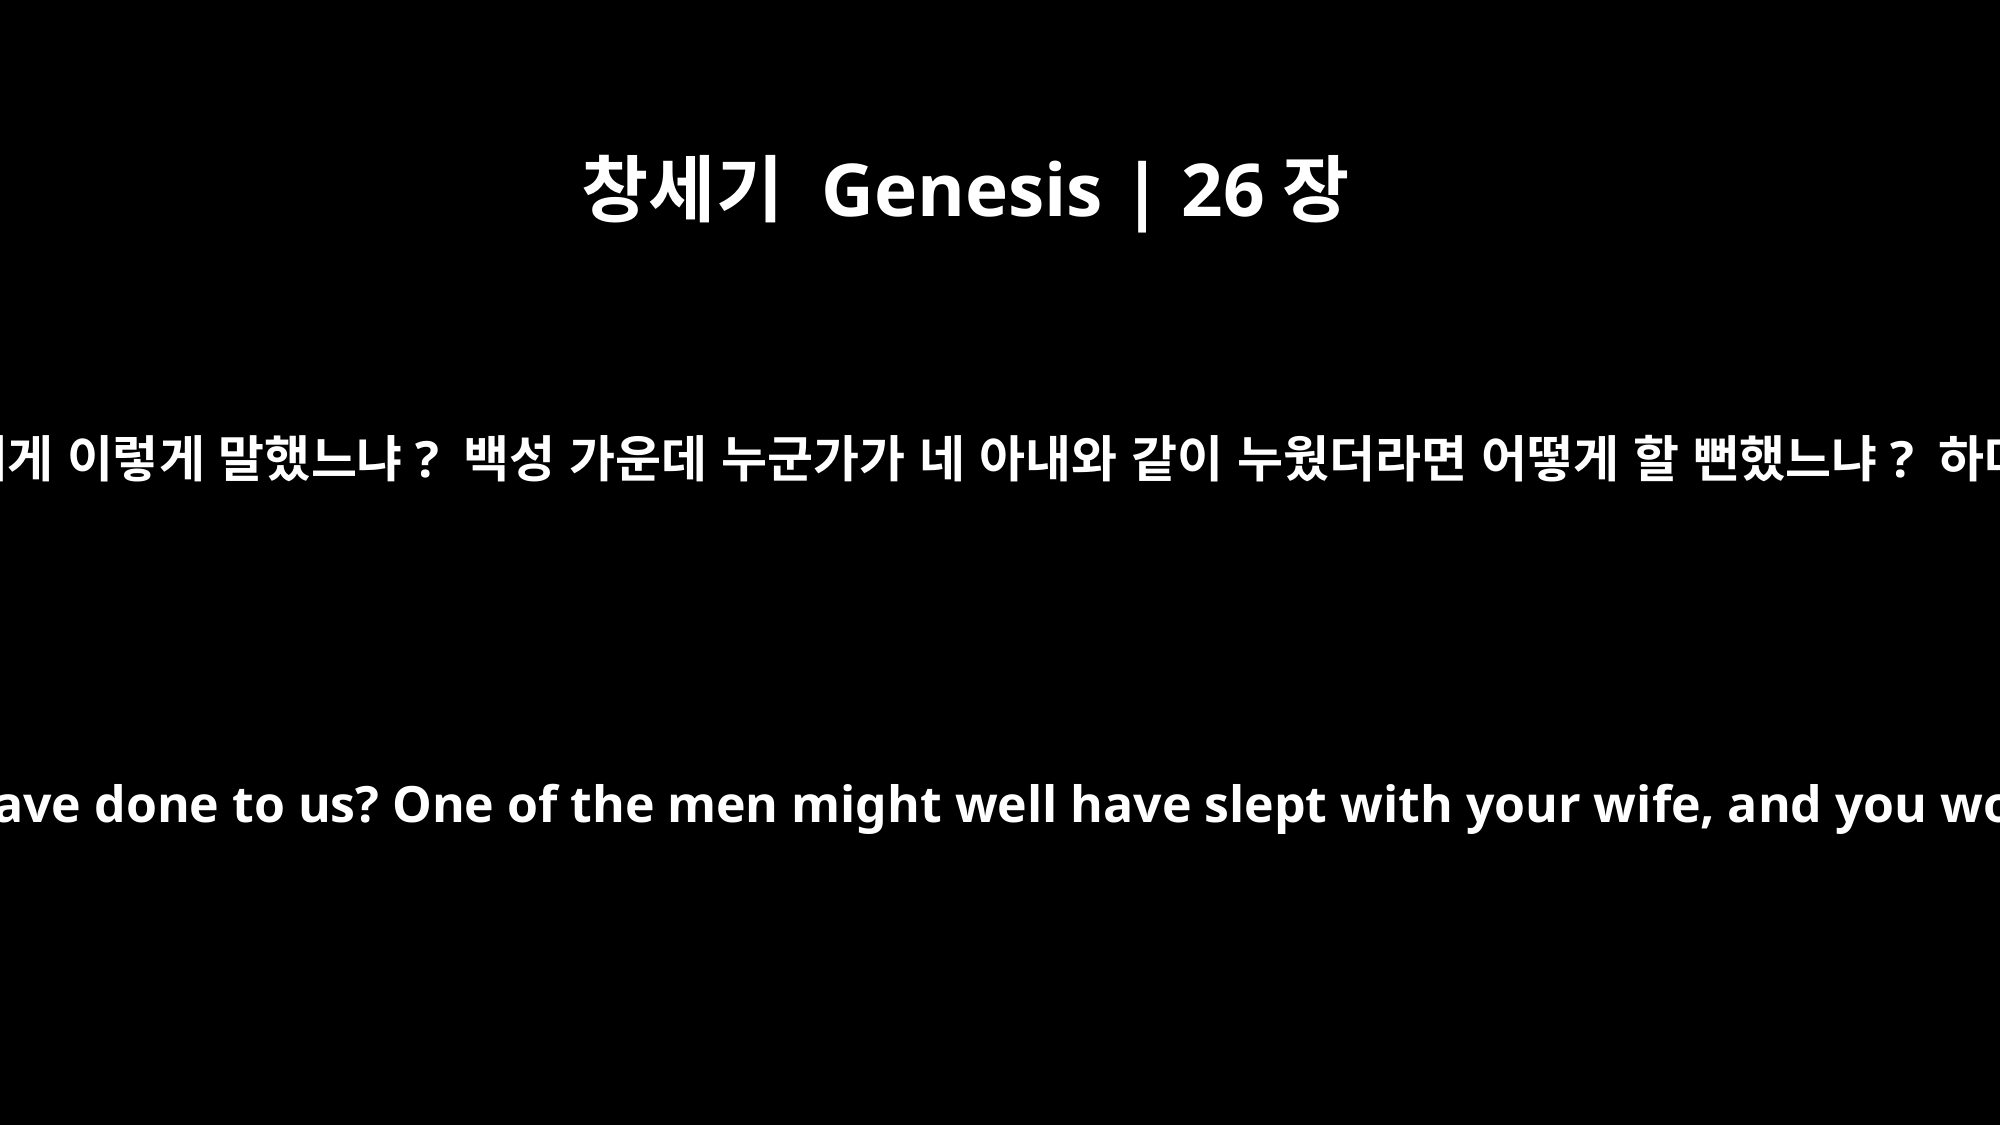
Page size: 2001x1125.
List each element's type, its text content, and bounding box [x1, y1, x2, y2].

text_box Then Abimelech said, "What is this you have done to us? One of the men might well have slept with your wife, and you would have brought guilt upon us." [0, 764, 2000, 840]
text_box 10 아비멜렉이 말했습니다. “네가 어쩌려고 우리에게 이렇게 말했느냐? 백성 가운데 누군가가 네 아내와 같이 누웠더라면 어떻게 할 뻔했느냐? 하마터면 너 때문에 우리가 죄를 지을 뻔했다.” [0, 359, 2000, 495]
text_box 창세기 Genesis | 26장 [566, 136, 1365, 239]
